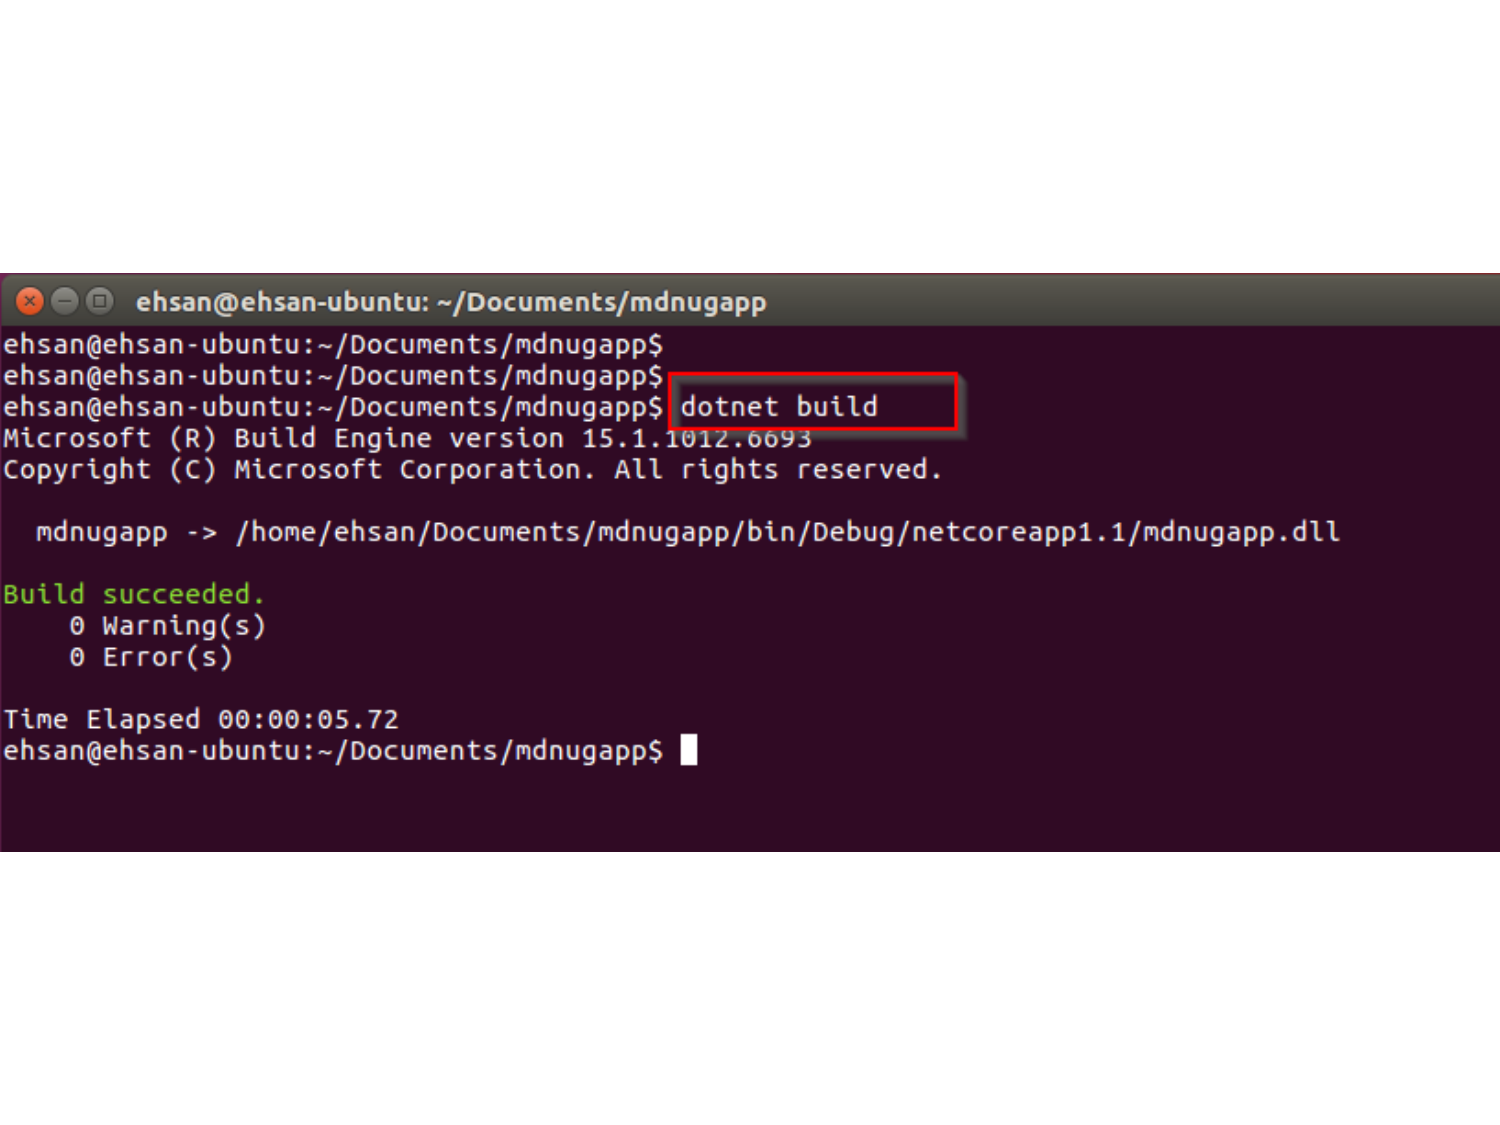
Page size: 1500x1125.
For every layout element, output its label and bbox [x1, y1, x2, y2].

picture [0, 272, 1500, 852]
